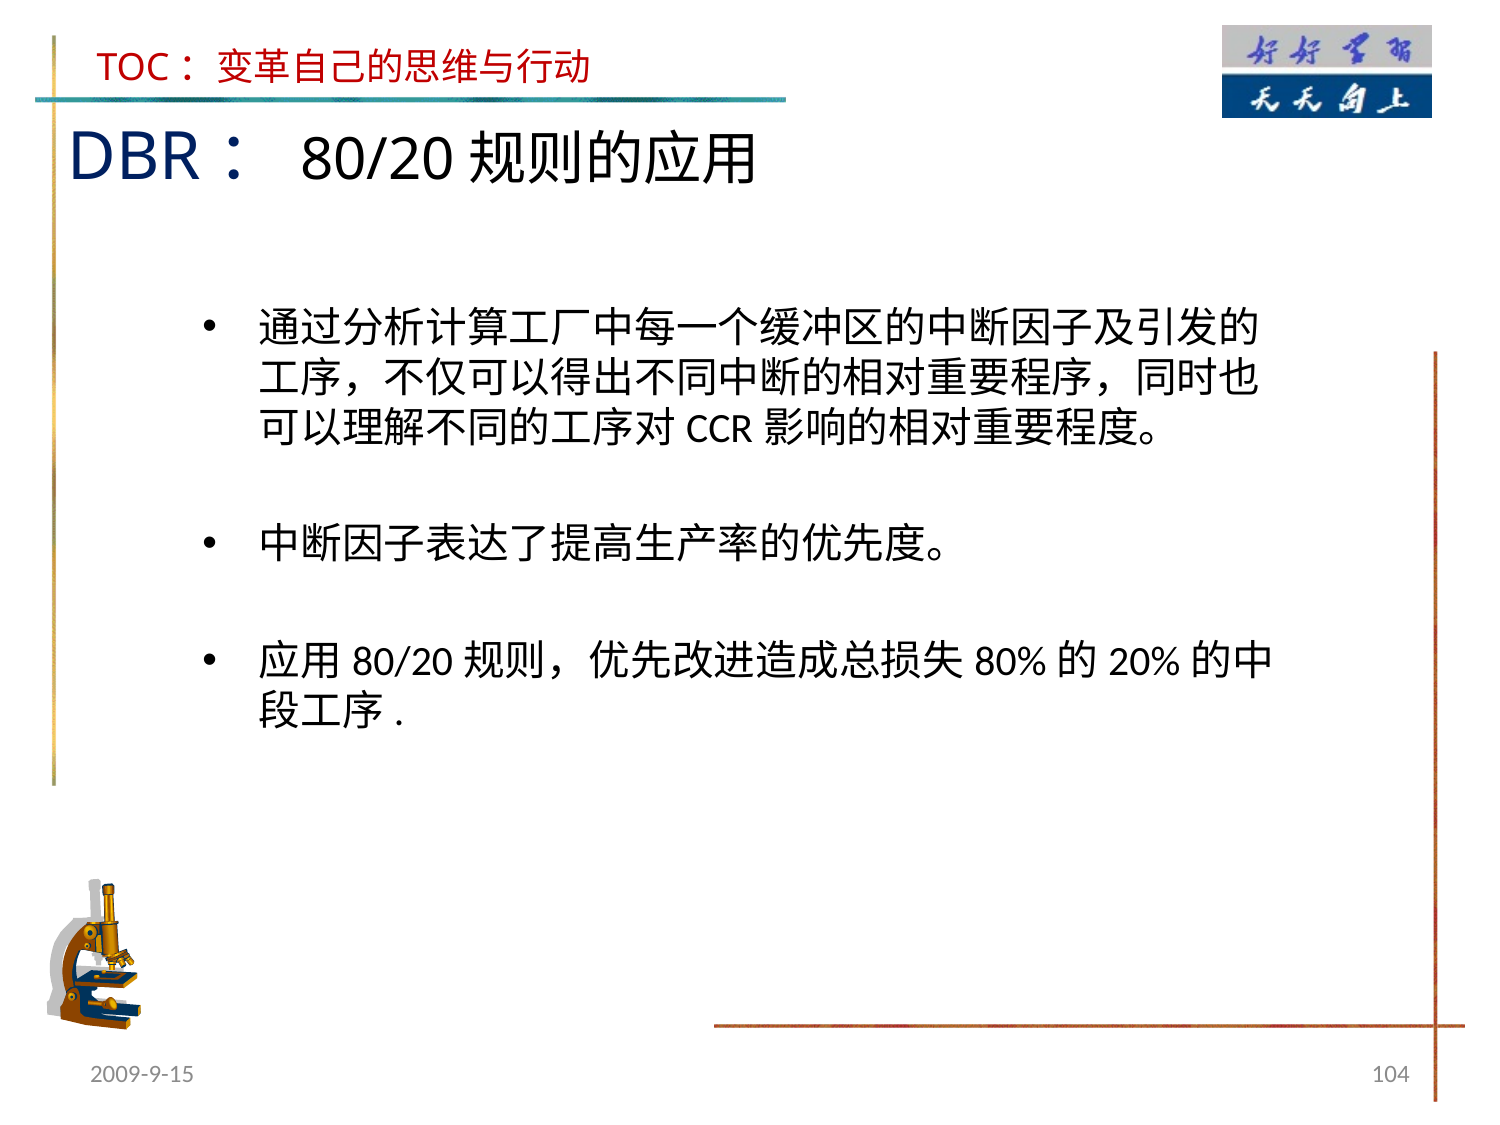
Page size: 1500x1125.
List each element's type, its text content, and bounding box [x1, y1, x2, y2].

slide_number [75, 1042, 425, 1103]
picture [1443, 1019, 1465, 1032]
picture [35, 36, 786, 785]
picture [1222, 25, 1432, 118]
picture [1430, 352, 1442, 1101]
text_box 通过分析计算工厂中每一个缓冲区的中断因子及引发的工序，不仅可以得出不同中断的相对重要程序，同时也可以理解不同的工序对CCR影响的相对重要程度。 中断因子表达了提高生产率的优先度。 应用80/20规则，优先改进造成总损失80%的20%的中段工序. [187, 292, 1289, 765]
slide_number 104 [1074, 1042, 1425, 1103]
picture [714, 1019, 1429, 1032]
text_box DBR：80/20规则的应用 [52, 105, 775, 201]
